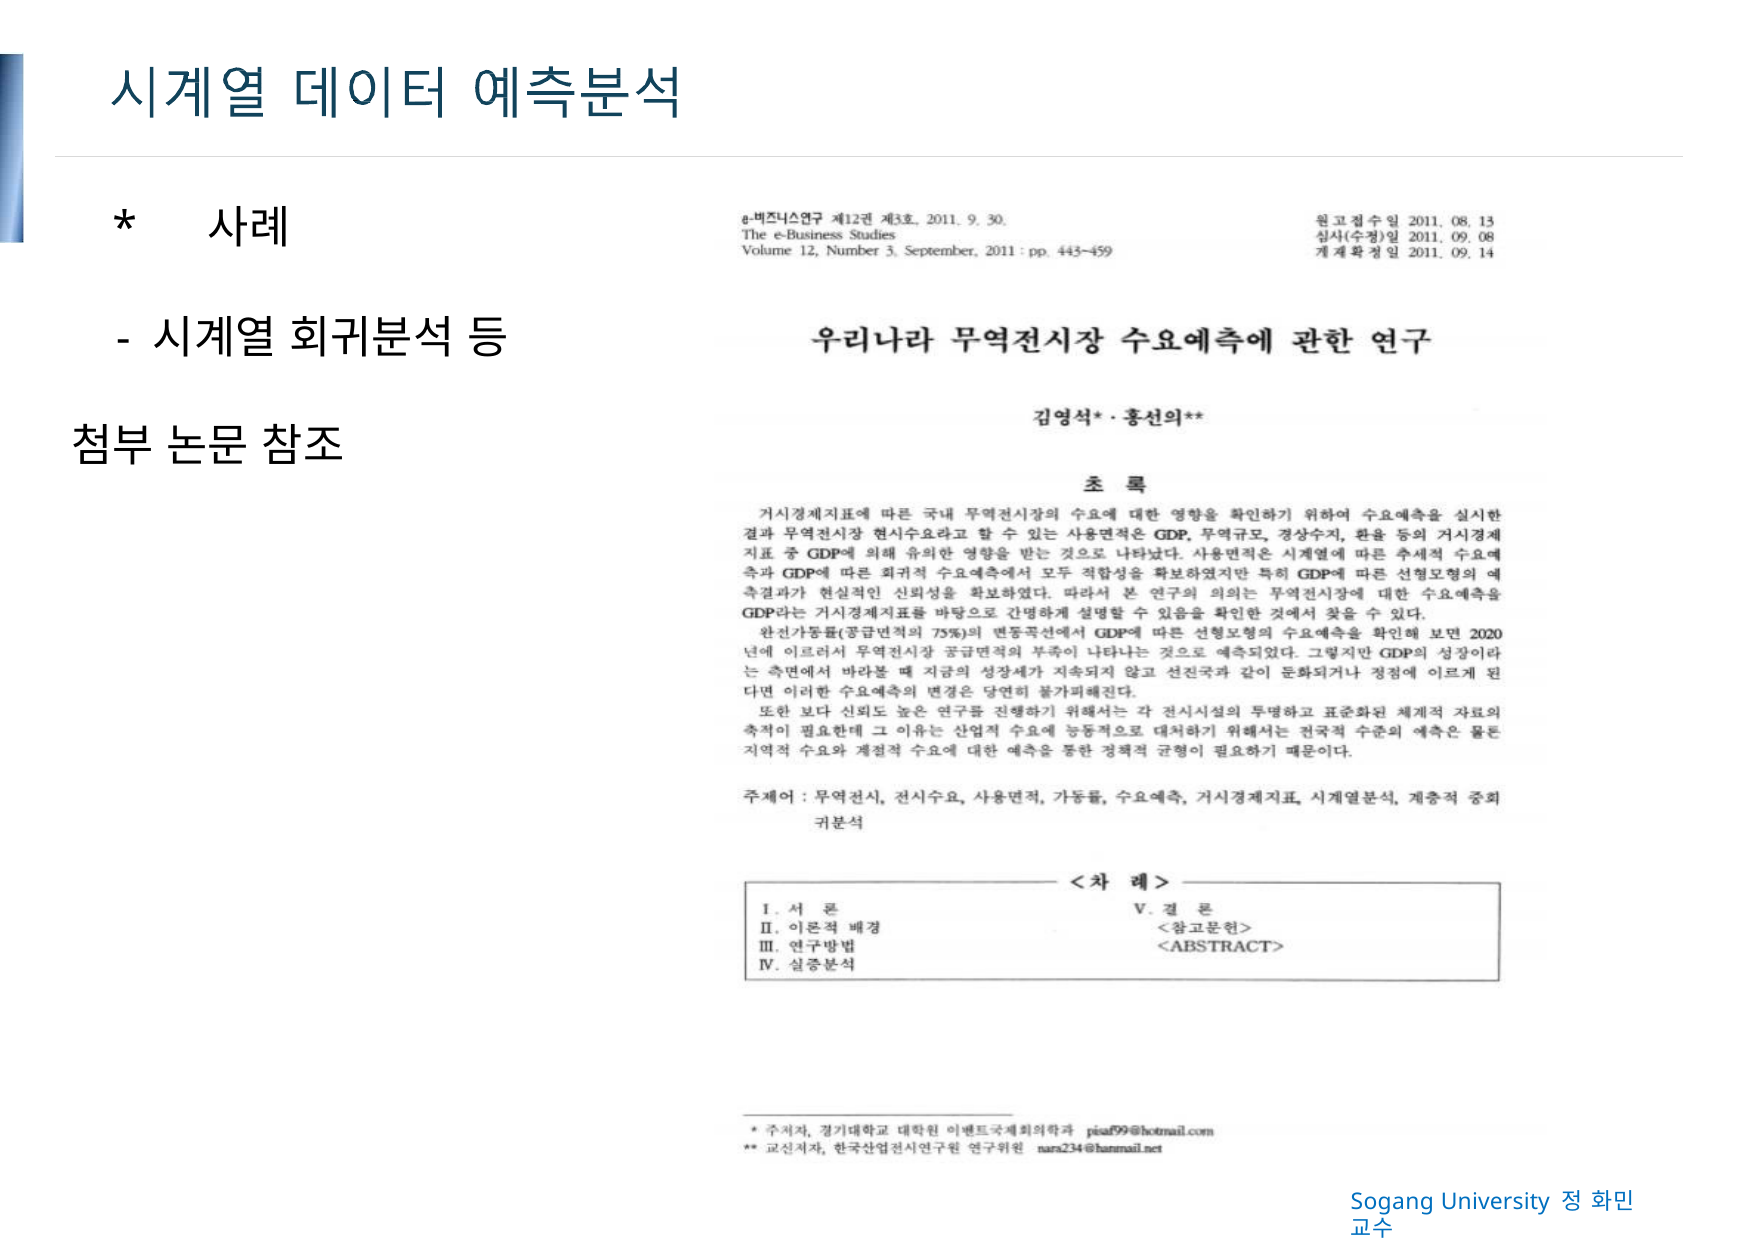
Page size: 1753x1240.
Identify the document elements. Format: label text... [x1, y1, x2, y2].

text_box [349, 70, 371, 105]
text_box [581, 93, 629, 117]
text_box [311, 67, 326, 117]
text_box [589, 68, 621, 88]
text_box [384, 66, 389, 118]
text_box * 사례 - 시계열 회귀분석 등 첨부 논문 참조 [69, 196, 551, 470]
text_box [475, 67, 508, 118]
text_box [331, 66, 336, 118]
text_box [405, 71, 432, 106]
text_box [527, 91, 575, 95]
picture [0, 52, 24, 243]
text_box [230, 96, 263, 117]
footer Sogang University 정 화민 교수 [1348, 1181, 1684, 1240]
text_box [533, 100, 567, 118]
text_box [223, 67, 262, 93]
text_box [371, 74, 376, 101]
text_box [635, 68, 666, 95]
text_box [660, 66, 677, 97]
text_box [714, 191, 1547, 1190]
text_box [165, 71, 200, 106]
text_box [529, 66, 572, 87]
text_box [432, 66, 442, 118]
text_box [512, 66, 517, 118]
text_box [296, 71, 318, 105]
text_box [643, 99, 677, 118]
